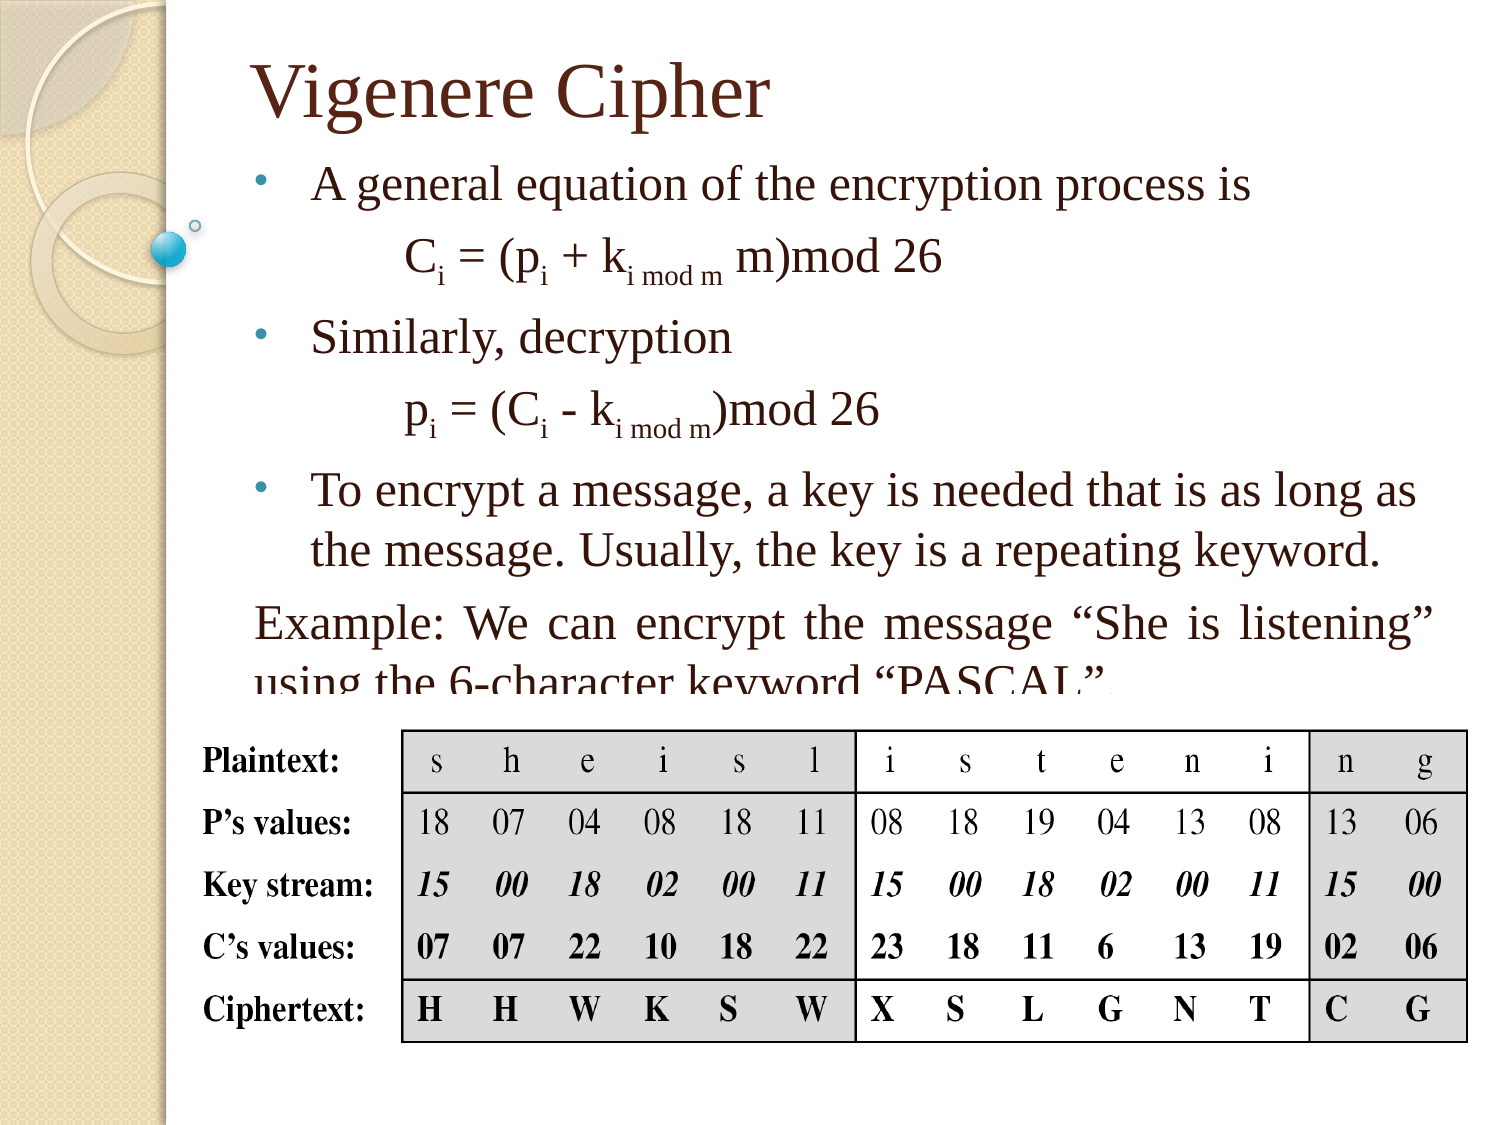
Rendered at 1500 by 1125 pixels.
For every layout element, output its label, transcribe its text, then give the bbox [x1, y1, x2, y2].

title Vigenere Cipher [234, 12, 1450, 141]
subtitle A general equation of the encryption process is Ci = (pi + ki mod m m)mod 26 Similarly, decryption pi = (Ci - ki mod m)mod 26 To encrypt a message, a key is needed that is as long as the message. Usually, the key is a repeating keyword. Example: We can encrypt the message “She is listening” using the 6-character keyword “PASCAL”. [234, 149, 1450, 690]
picture [187, 693, 1476, 1051]
